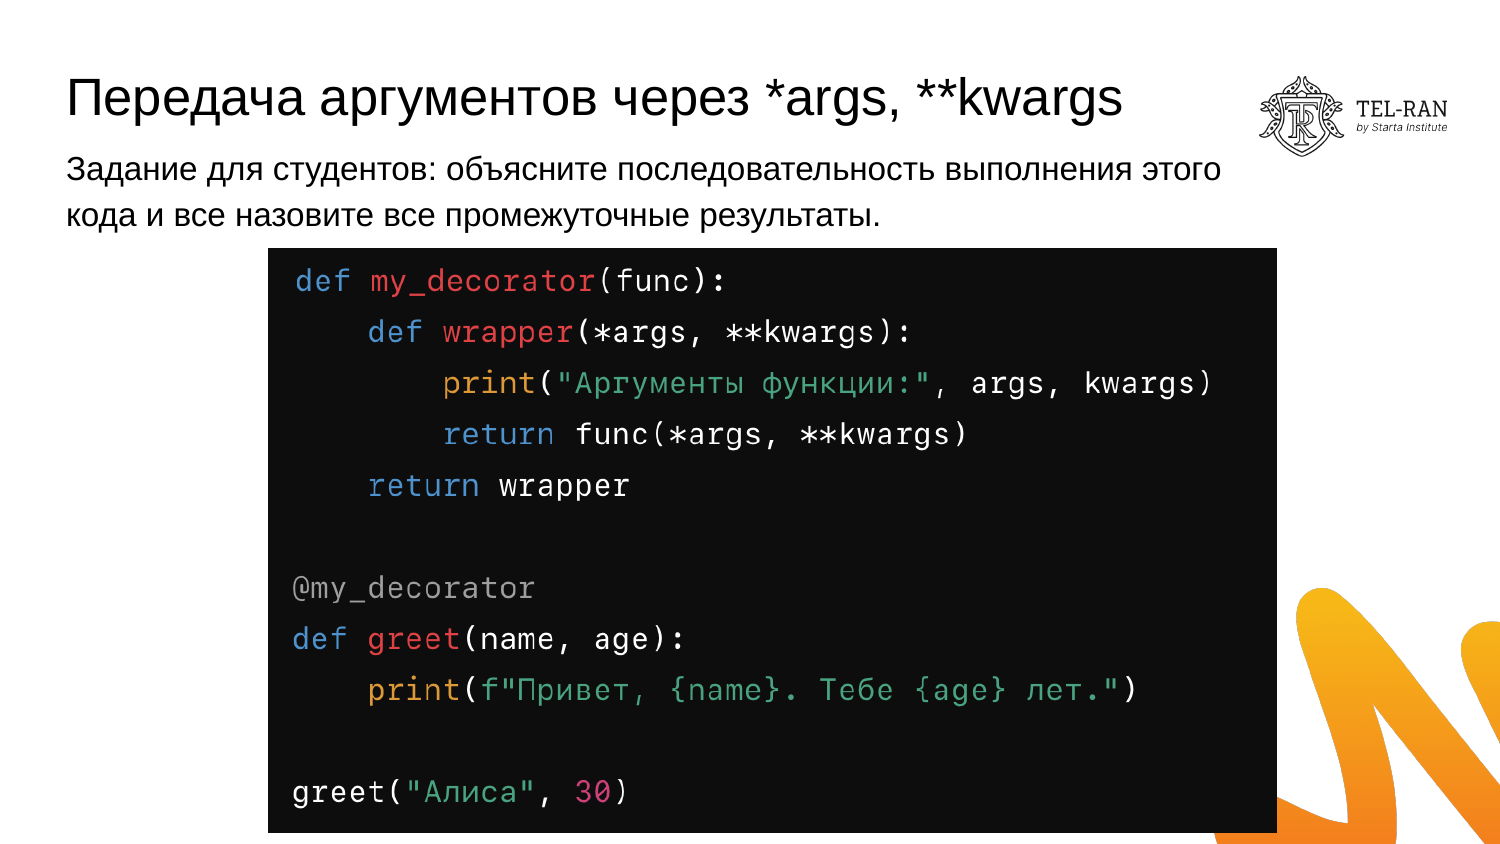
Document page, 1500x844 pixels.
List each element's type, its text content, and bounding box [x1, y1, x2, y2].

picture [268, 248, 1500, 844]
picture [1259, 76, 1447, 157]
title Передача аргументов через *args, **kwargs [51, 48, 1449, 126]
list Задание для студентов: объясните последовательность выполнения этого кода и все назовите все промежуточные результаты. [51, 126, 1289, 257]
